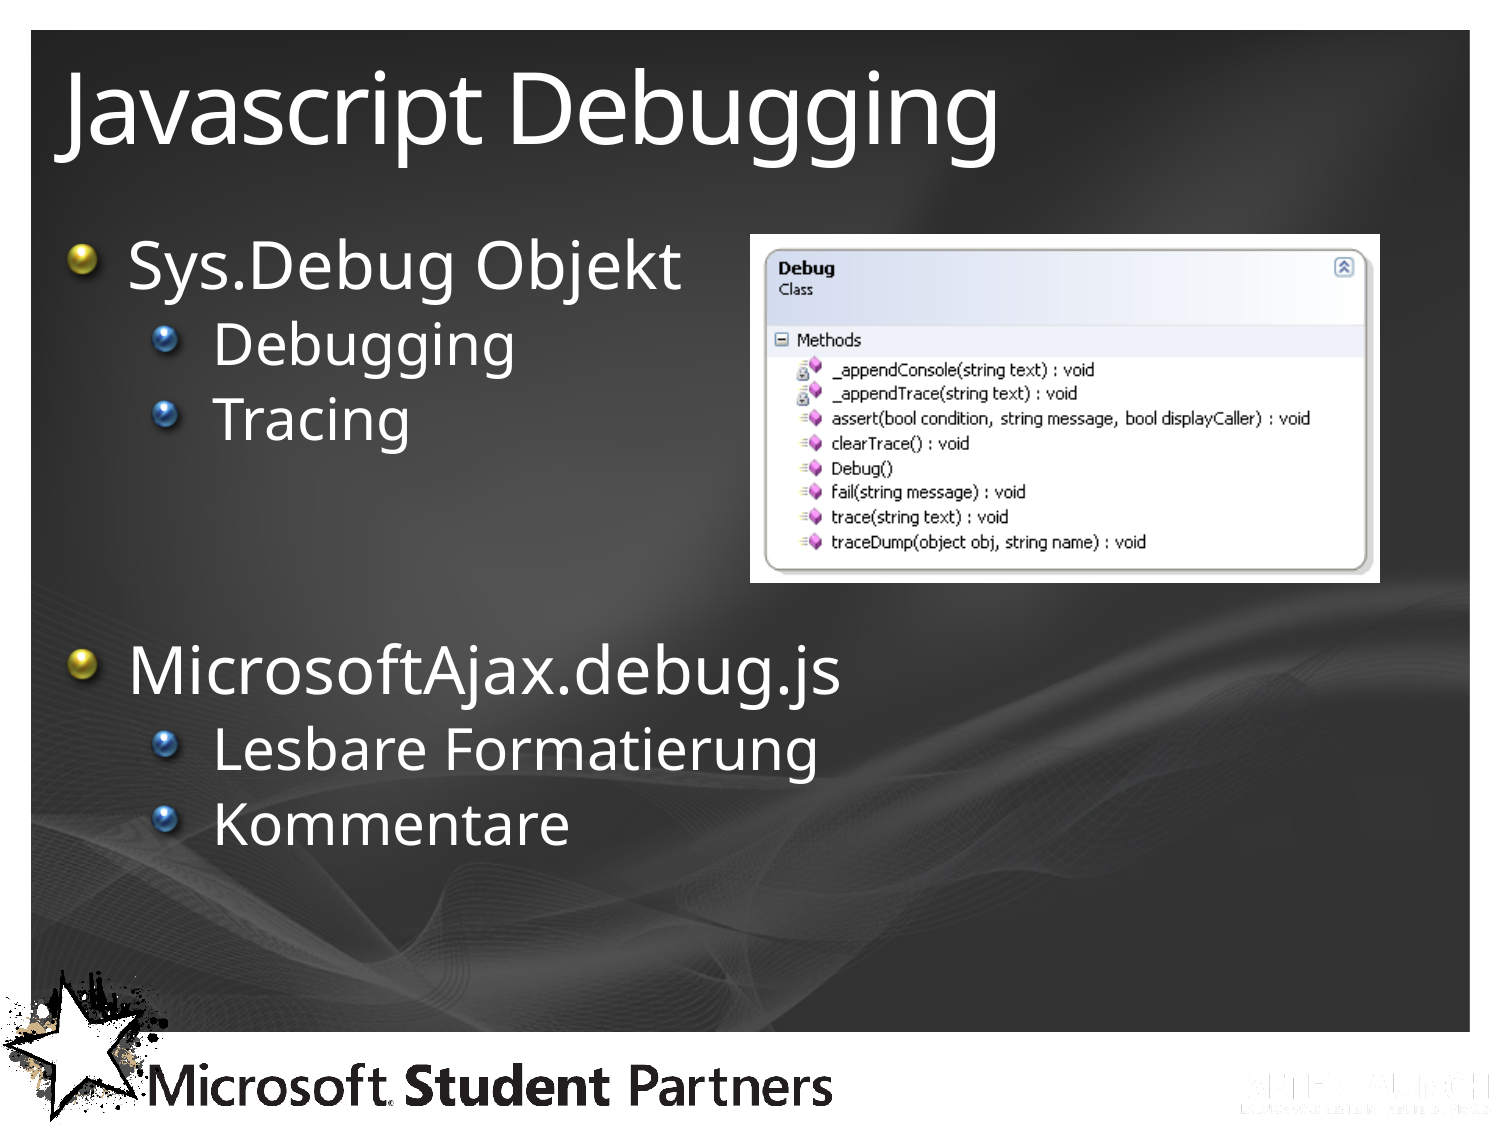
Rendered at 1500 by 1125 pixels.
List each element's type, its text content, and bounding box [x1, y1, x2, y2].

list Sys.Debug Objekt Debugging Tracing MicrosoftAjax.debug.js Lesbare Formatierung Kommentare [62, 231, 1438, 883]
picture [0, 0, 1500, 1125]
title Javascript Debugging [62, 58, 1438, 168]
